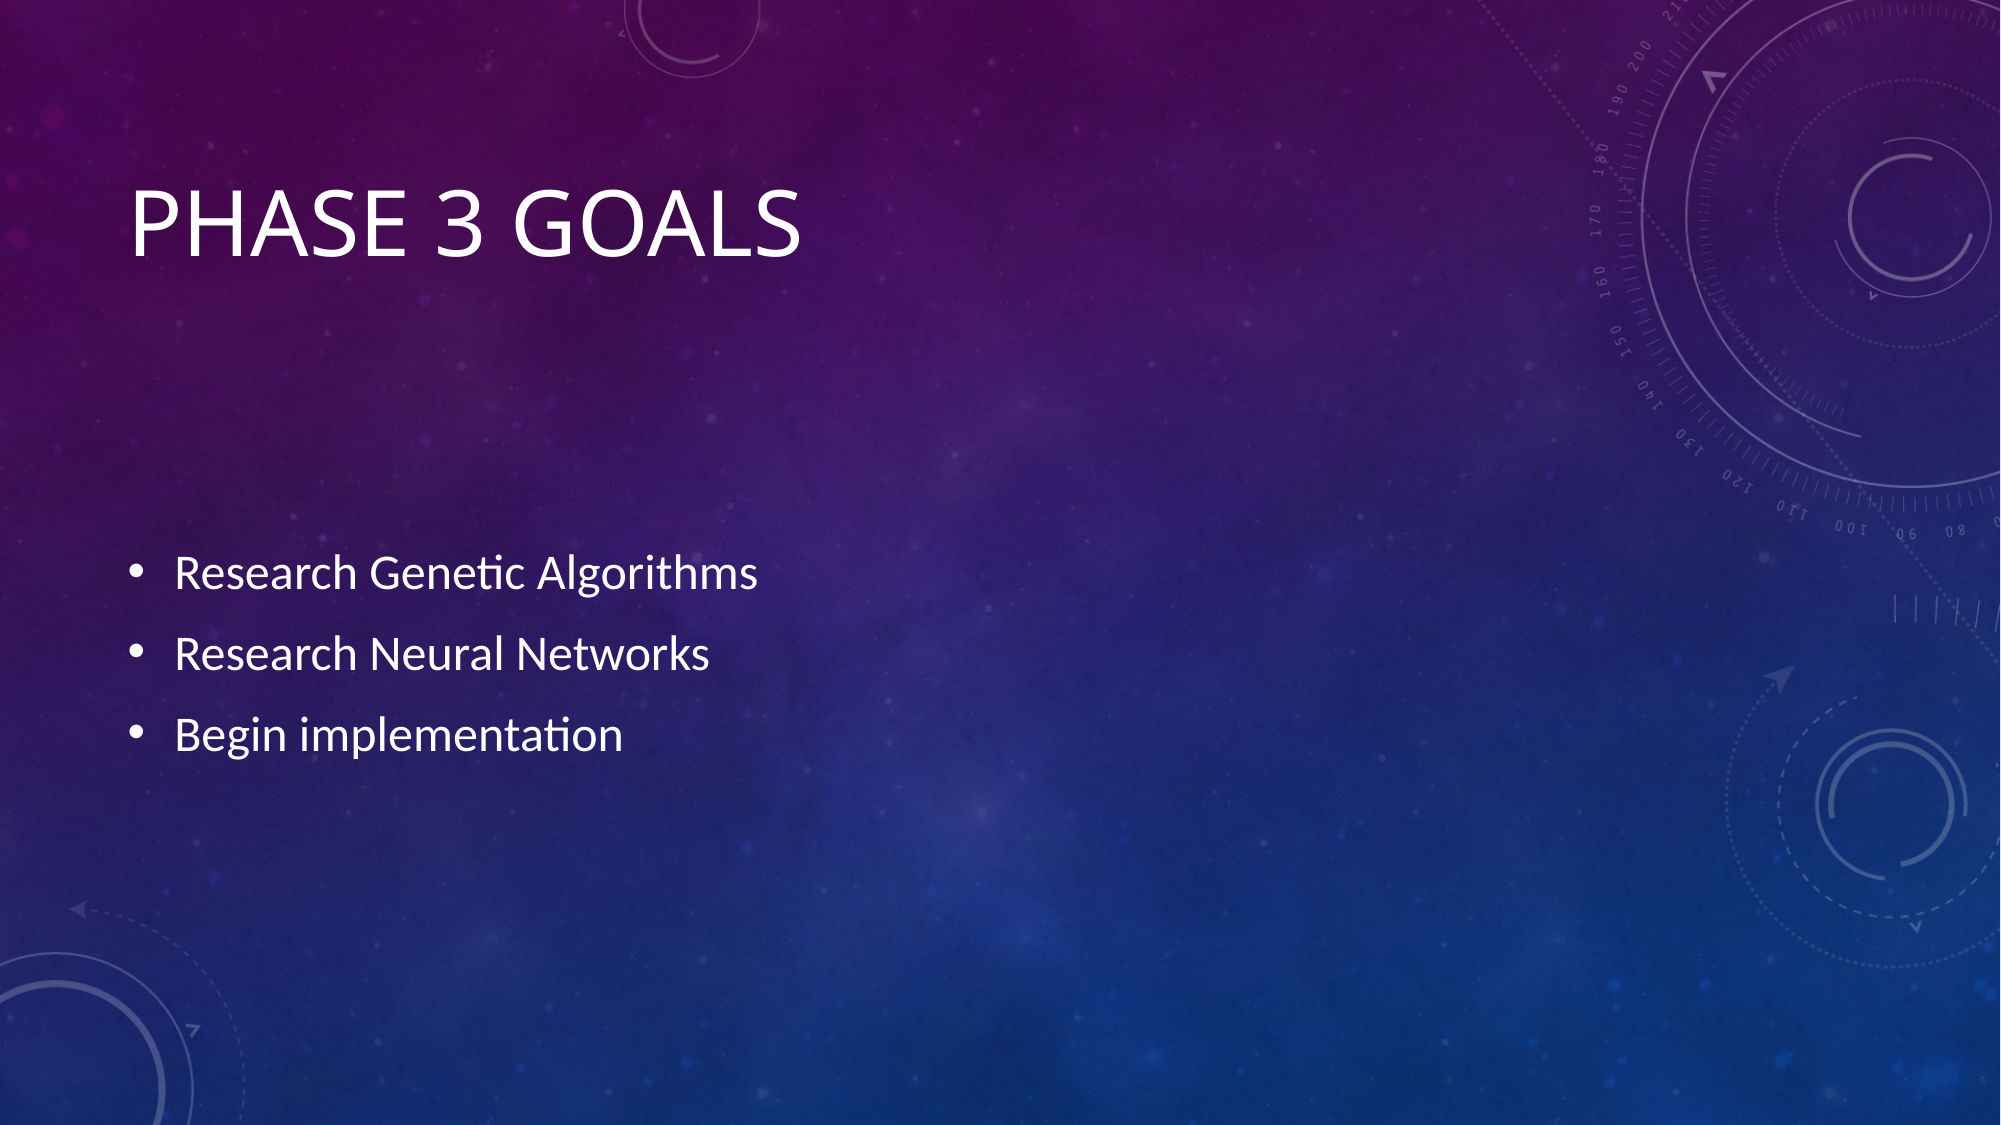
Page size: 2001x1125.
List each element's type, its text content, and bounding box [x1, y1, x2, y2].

list Research Genetic Algorithms Research Neural Networks Begin implementation [112, 351, 1775, 950]
title Phase 3 GOALS [112, 99, 1775, 339]
picture [0, 0, 2001, 1125]
